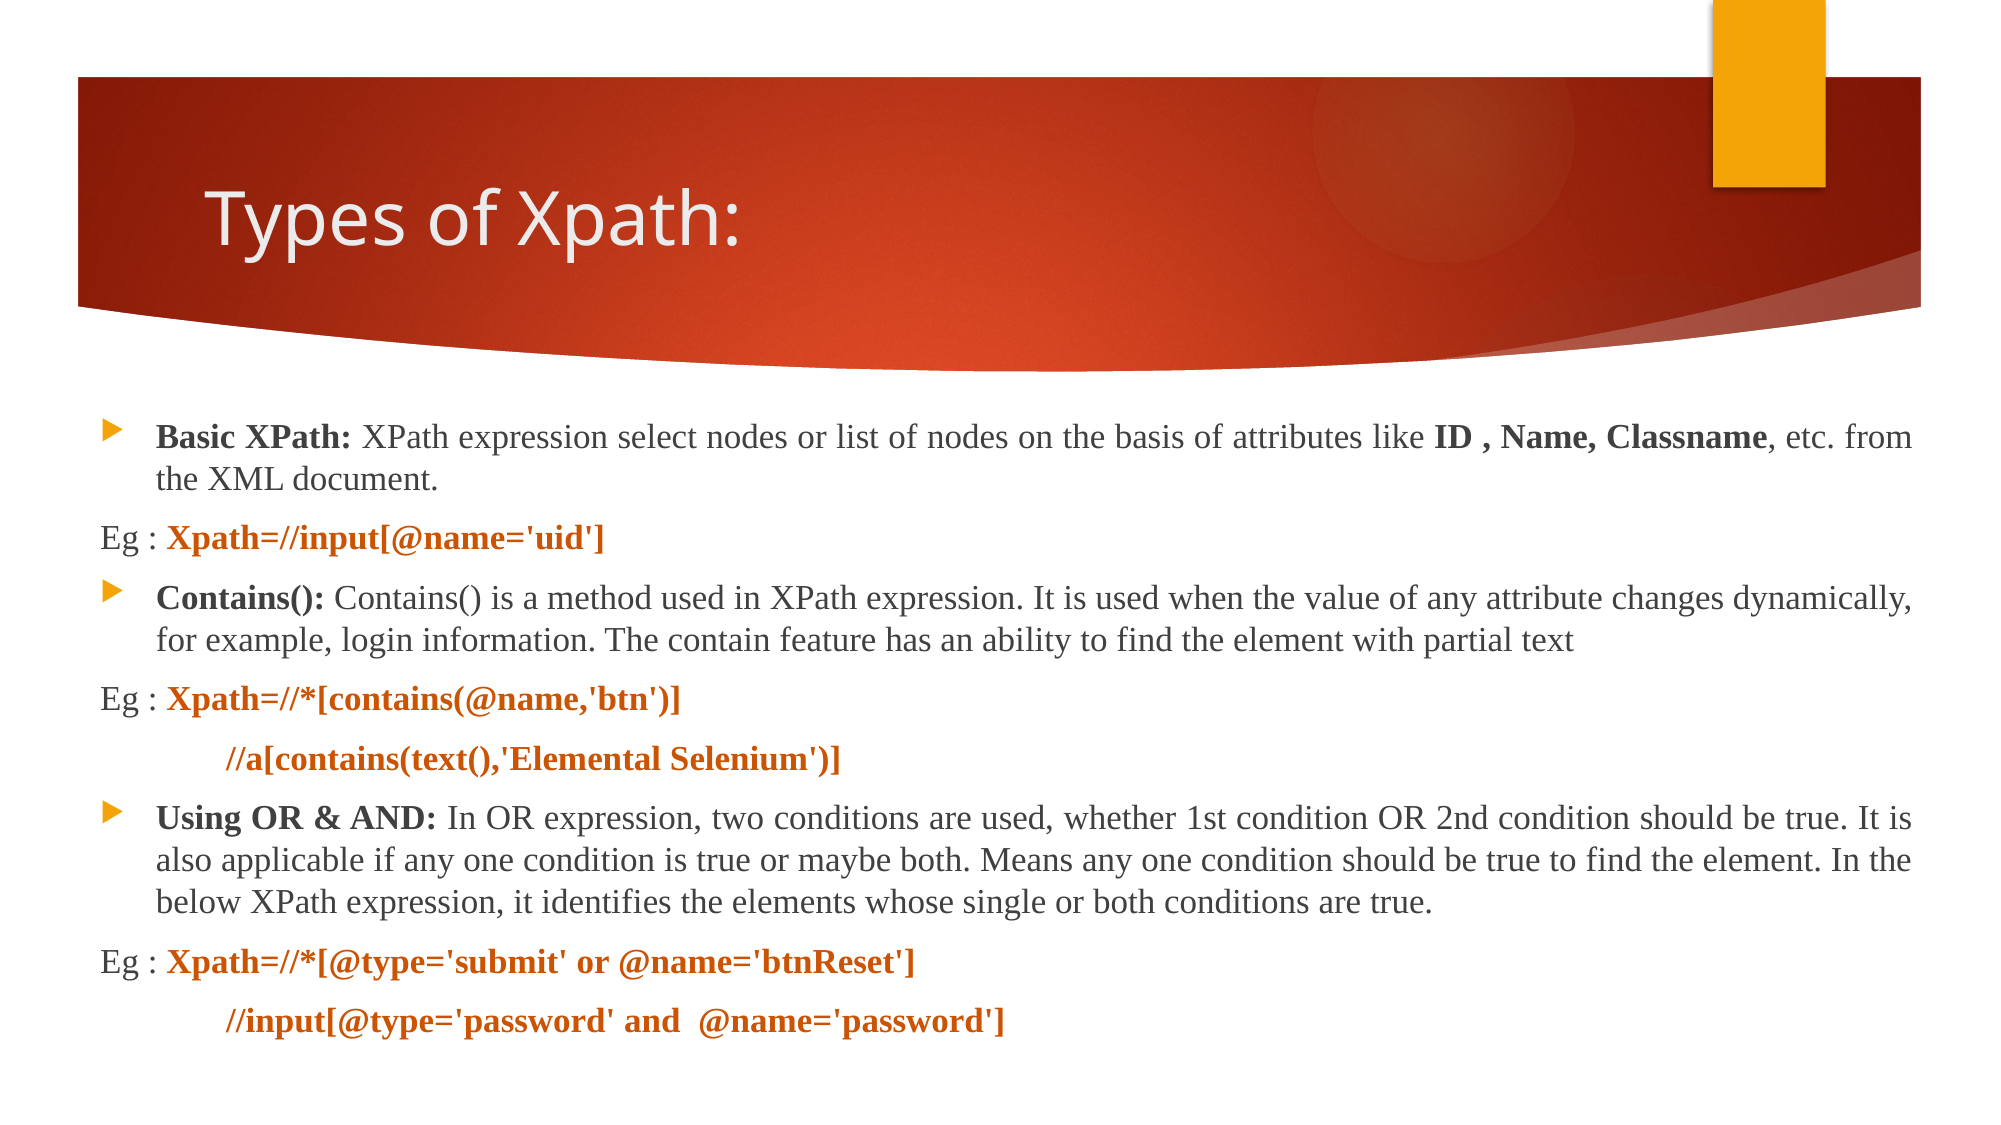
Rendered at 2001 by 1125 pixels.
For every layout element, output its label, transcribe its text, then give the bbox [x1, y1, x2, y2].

title Types of Xpath: [189, 155, 1627, 275]
list Basic XPath: XPath expression select nodes or list of nodes on the basis of attributes like ID , Name, Classname, etc. from the XML document. Eg : Xpath=//input[@name='uid'] Contains(): Contains() is a method used in XPath expression. It is used when the value of any attribute changes dynamically, for example, login information. The contain feature has an ability to find the element with partial text Eg : Xpath=//*[contains(@name,'btn')] //a[contains(text(),'Elemental Selenium')] Using OR & AND: In OR expression, two conditions are used, whether 1st condition OR 2nd condition should be true. It is also applicable if any one condition is true or maybe both. Means any one condition should be true to find the element. In the below XPath expression, it identifies the elements whose single or both conditions are true. Eg : Xpath=//*[@type='submit' or @name='btnReset'] //input[@type='password' and @name='password'] [85, 405, 1928, 1055]
